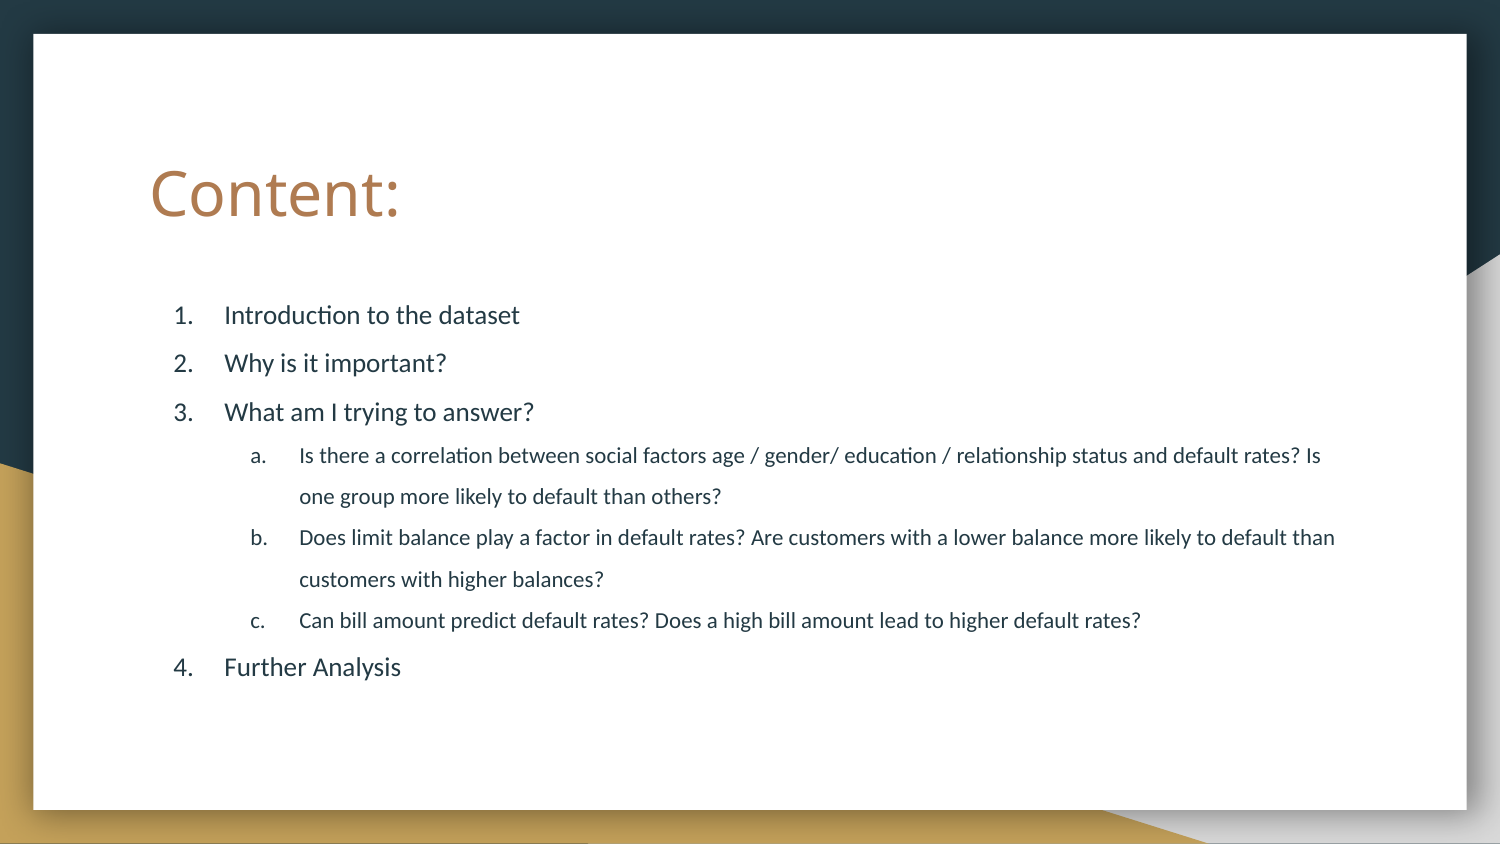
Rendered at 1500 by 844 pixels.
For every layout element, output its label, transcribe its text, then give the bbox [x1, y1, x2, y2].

list Introduction to the dataset Why is it important? What am I trying to answer? Is there a correlation between social factors age / gender/ education / relationship status and default rates? Is one group more likely to default than others? Does limit balance play a factor in default rates? Are customers with a lower balance more likely to default than customers with higher balances? Can bill amount predict default rates? Does a high bill amount lead to higher default rates? Further Analysis [134, 265, 1366, 668]
title Content: [134, 138, 1366, 265]
